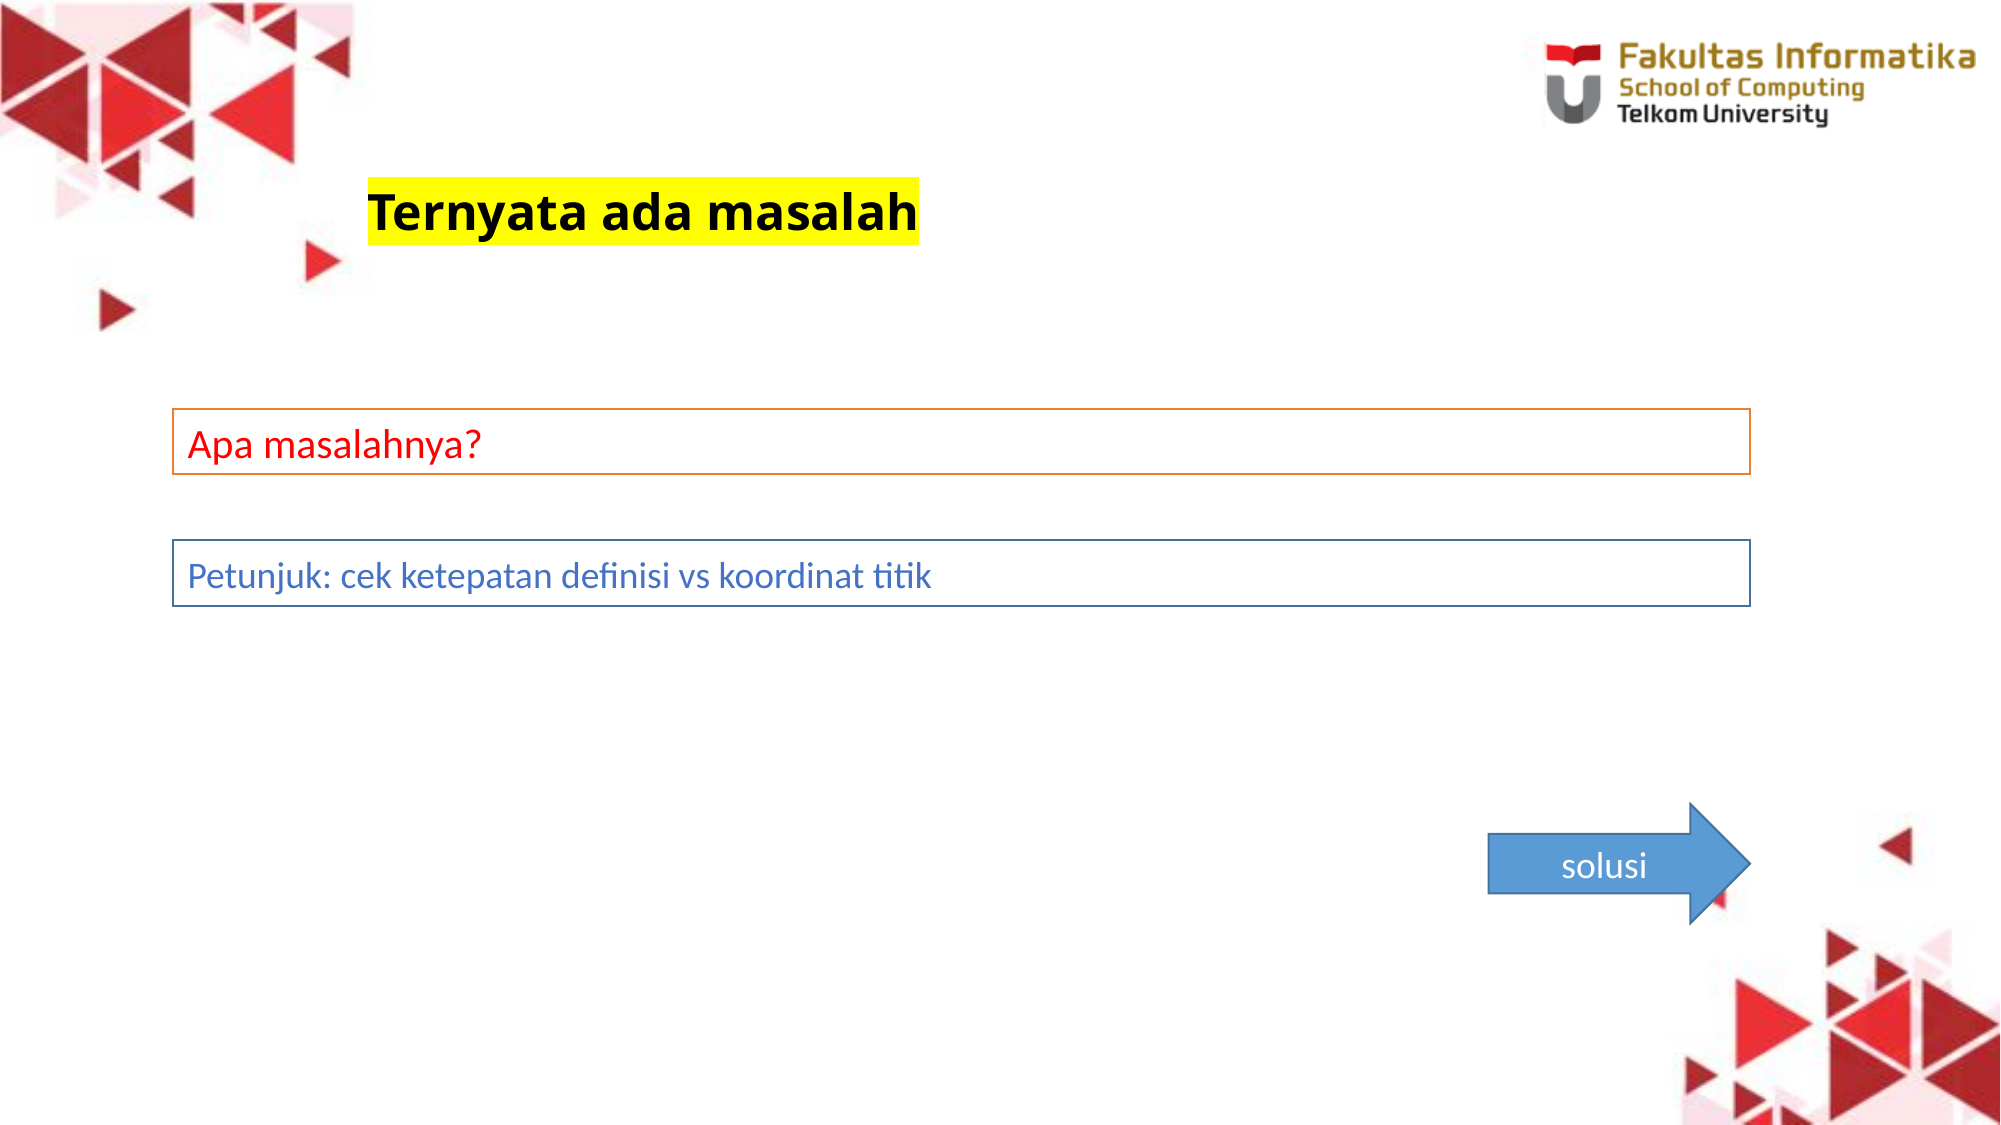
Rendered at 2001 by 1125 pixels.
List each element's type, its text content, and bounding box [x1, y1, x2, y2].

text_box Petunjuk: cek ketepatan definisi vs koordinat titik [172, 539, 1751, 607]
picture [0, 0, 2001, 1125]
title Ternyata ada masalah [352, 143, 1863, 278]
text_box Apa masalahnya? [172, 408, 1751, 475]
text_box solusi [1487, 801, 1752, 926]
